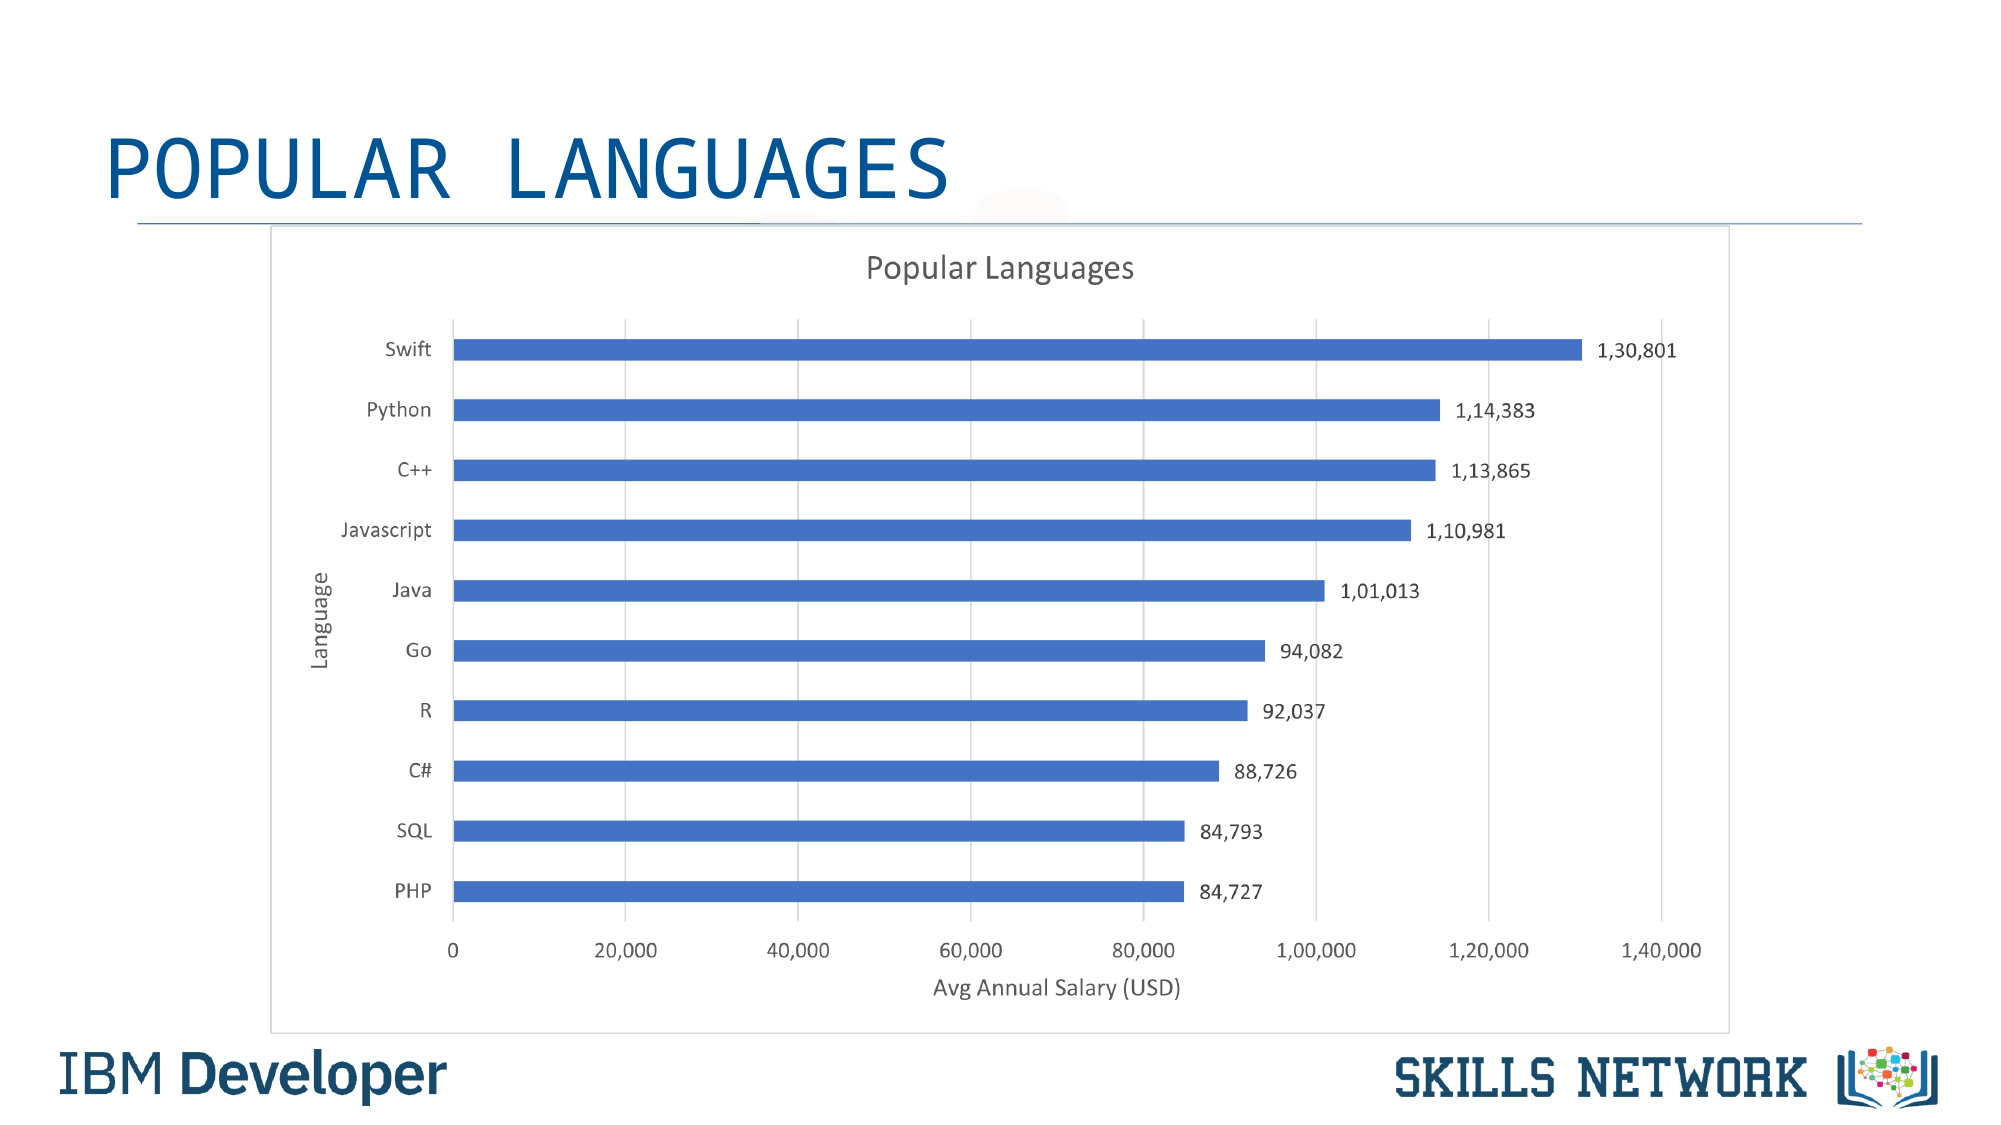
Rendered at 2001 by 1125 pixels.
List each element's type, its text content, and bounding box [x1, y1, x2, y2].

title POPULAR LANGUAGES [88, 62, 1061, 281]
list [270, 225, 1730, 1034]
picture [1390, 1045, 1945, 1111]
picture [55, 1045, 459, 1108]
